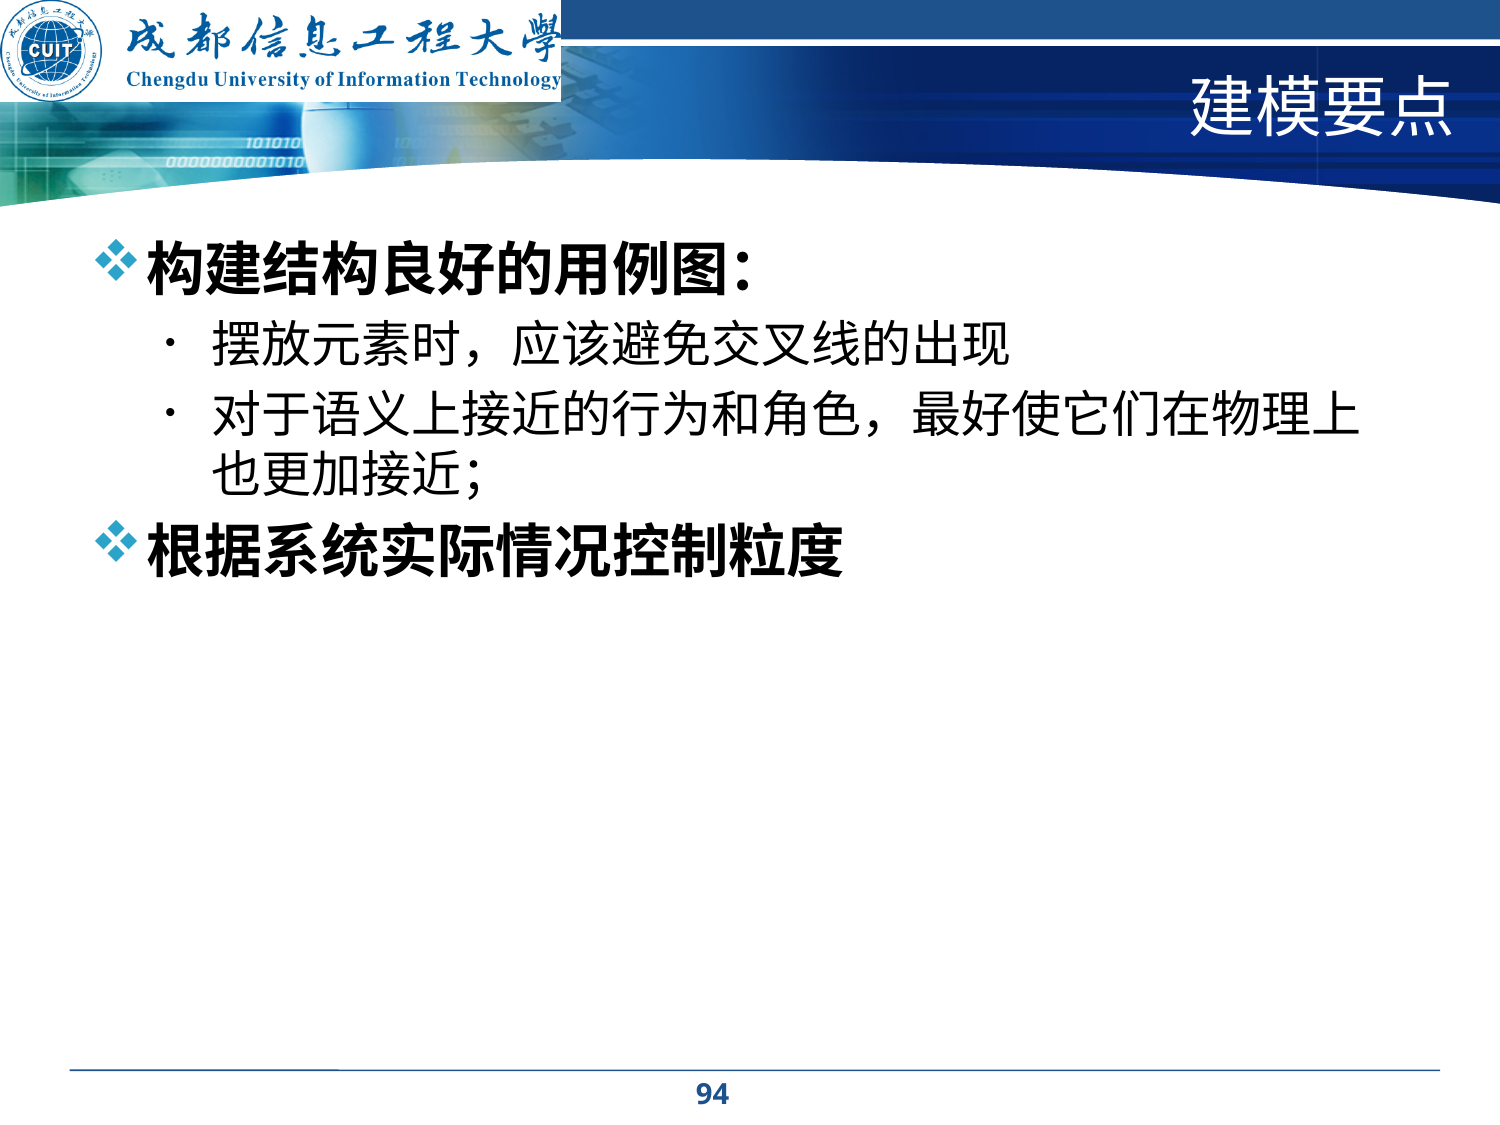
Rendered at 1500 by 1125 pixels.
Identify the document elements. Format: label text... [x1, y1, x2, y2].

title 建模要点 [182, 54, 1471, 155]
list 构建结构良好的用例图： 摆放元素时，应该避免交叉线的出现 对于语义上接近的行为和角色，最好使它们在物理上也更加接近； 根据系统实际情况控制粒度 [74, 224, 1426, 1059]
picture [0, 0, 1500, 206]
slide_number 94 [537, 1067, 888, 1118]
